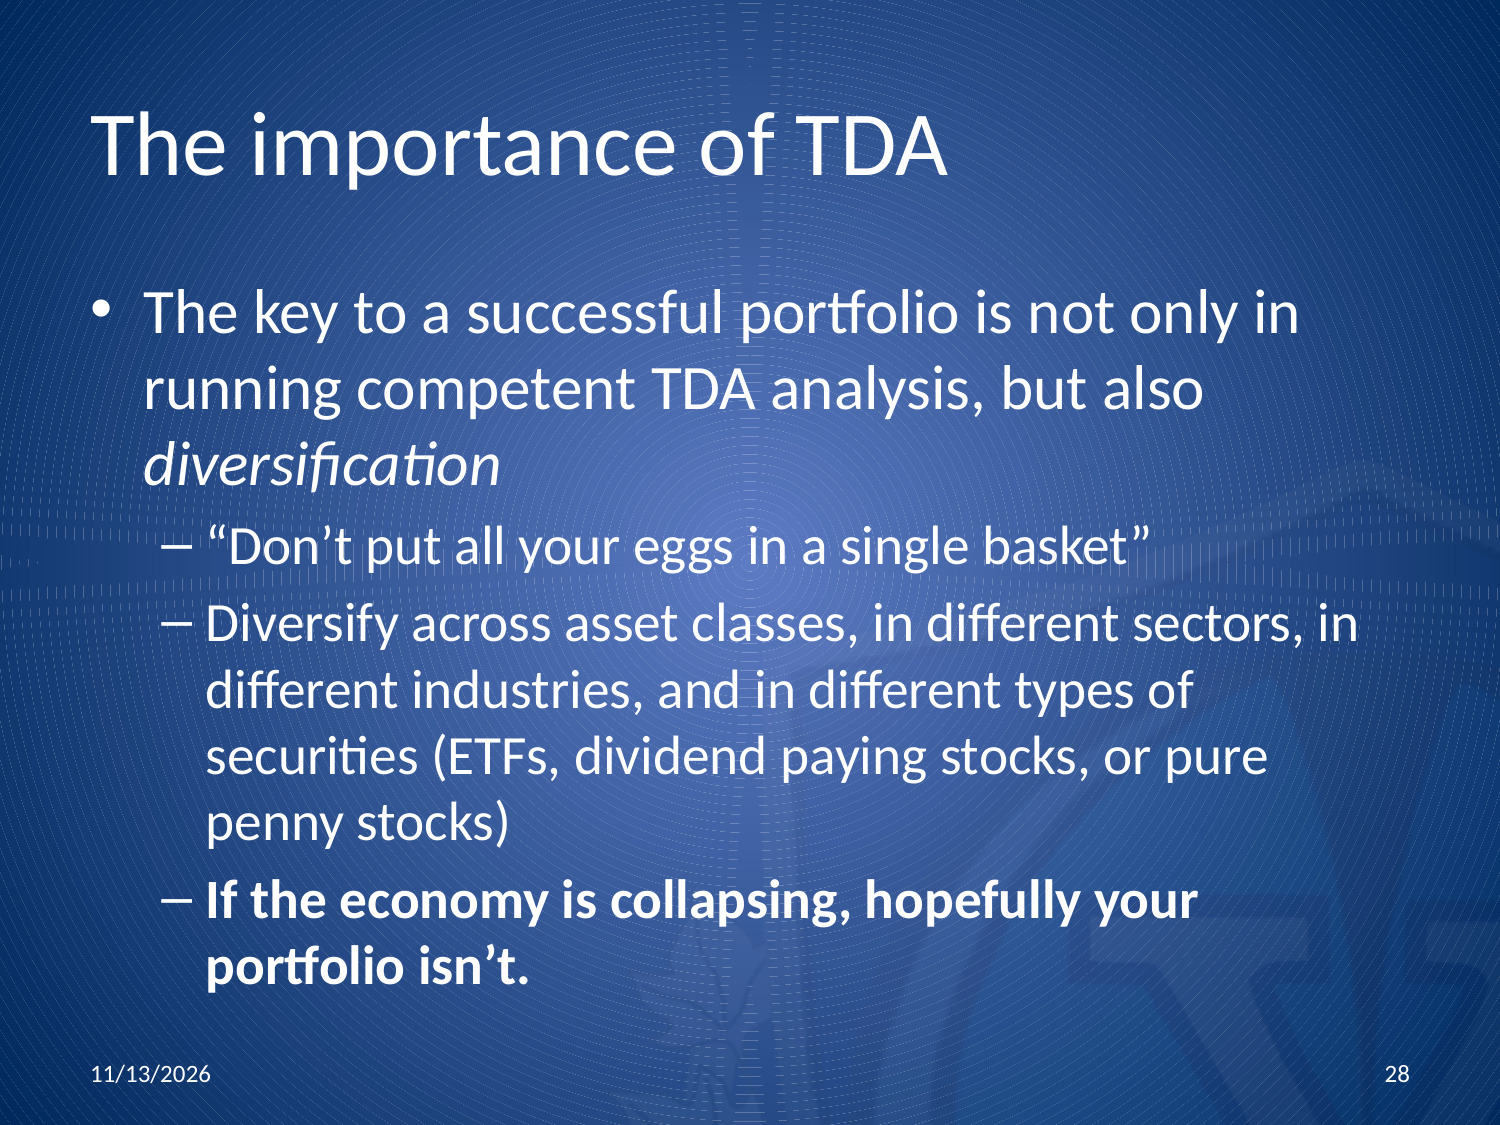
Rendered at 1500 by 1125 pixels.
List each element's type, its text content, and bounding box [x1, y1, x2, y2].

slide_number 28 [1074, 1042, 1425, 1103]
list The key to a successful portfolio is not only in running competent TDA analysis, but also diversification “Don’t put all your eggs in a single basket” Diversify across asset classes, in different sectors, in different industries, and in different types of securities (ETFs, dividend paying stocks, or pure penny stocks) If the economy is collapsing, hopefully your portfolio isn’t. [75, 262, 1425, 1005]
title The importance of TDA [75, 45, 1425, 233]
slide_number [75, 1042, 425, 1103]
